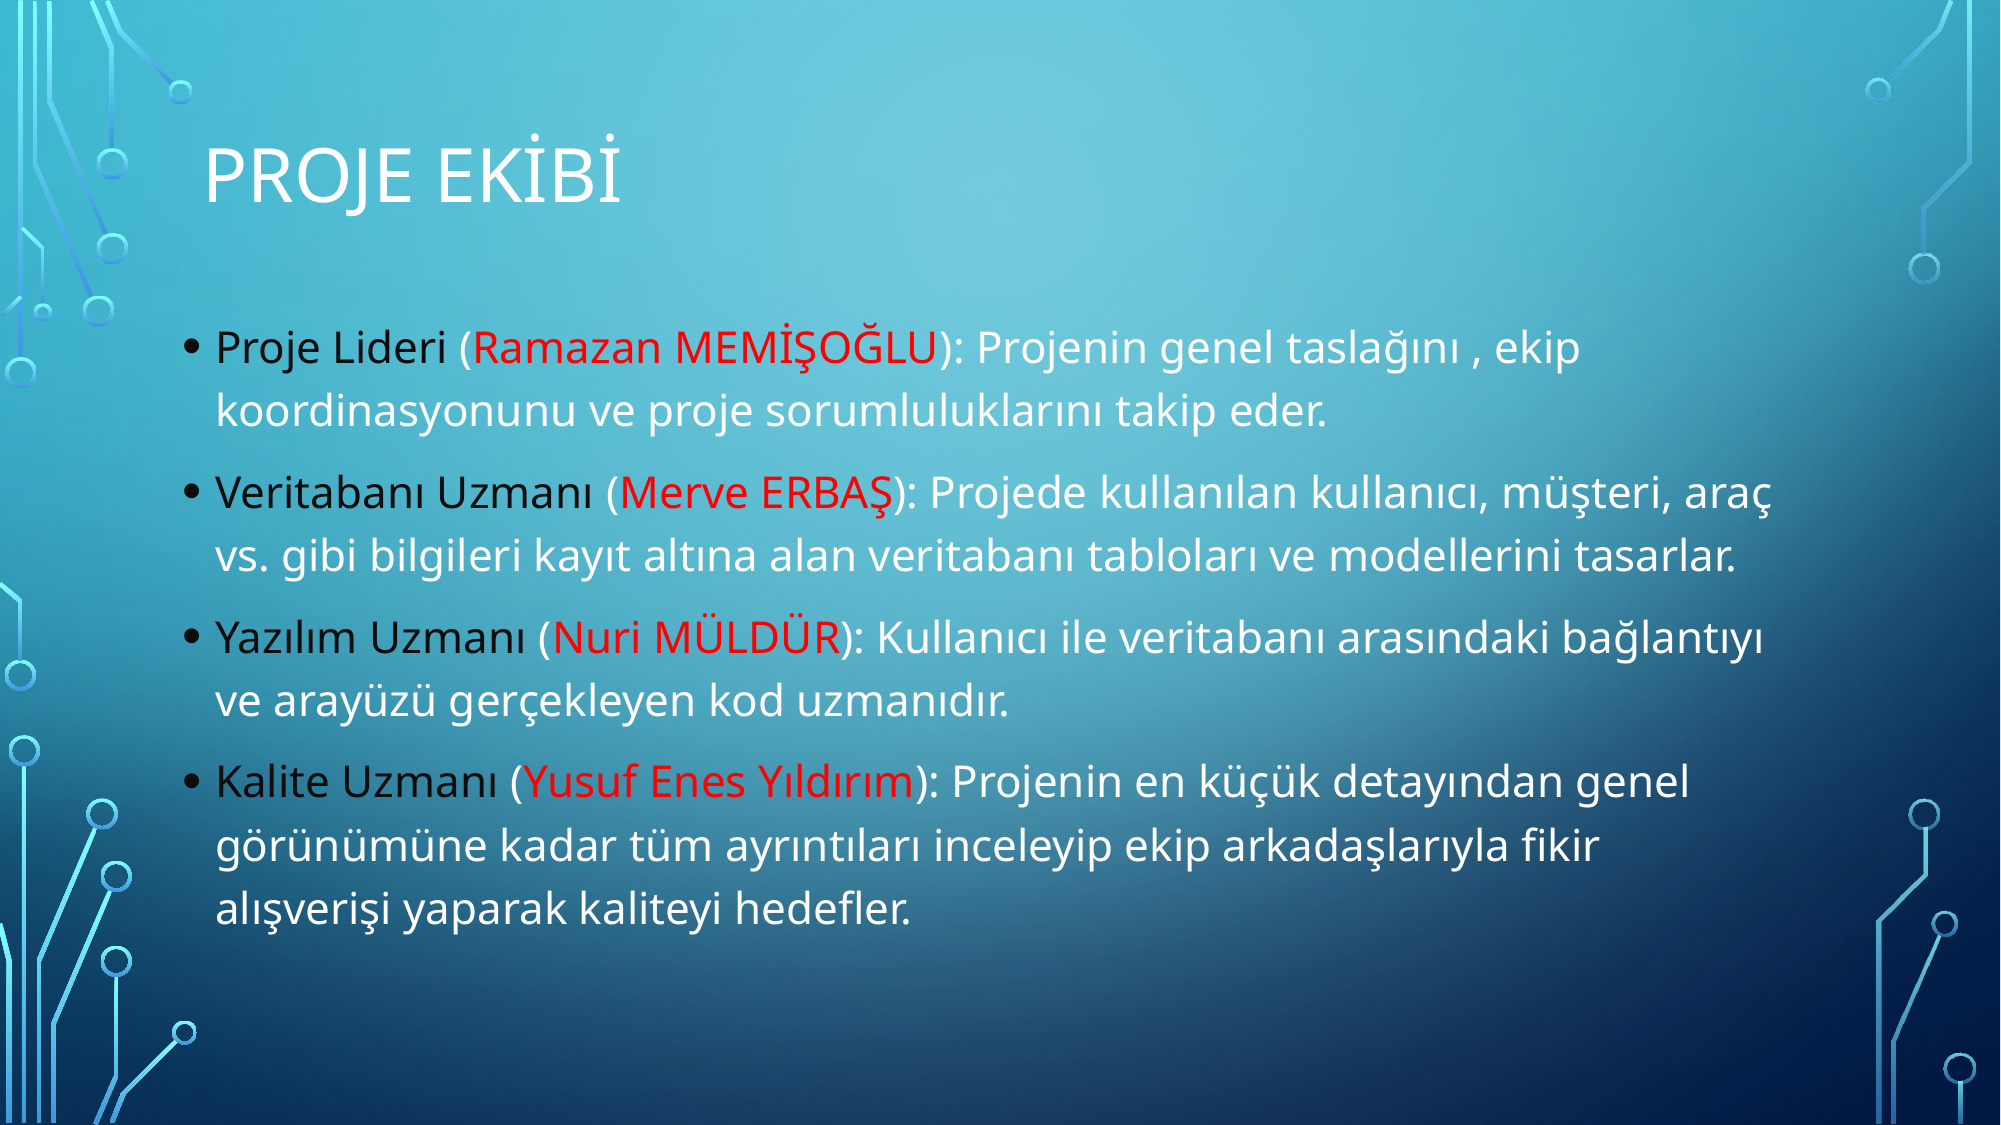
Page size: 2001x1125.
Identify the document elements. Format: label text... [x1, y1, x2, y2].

list Proje Lideri (Ramazan MEMİŞOĞLU): Projenin genel taslağını , ekip koordinasyonunu ve proje sorumluluklarını takip eder. Veritabanı Uzmanı (Merve ERBAŞ): Projede kullanılan kullanıcı, müşteri, araç vs. gibi bilgileri kayıt altına alan veritabanı tabloları ve modellerini tasarlar. Yazılım Uzmanı (Nuri MÜLDÜR): Kullanıcı ile veritabanı arasındaki bağlantıyı ve arayüzü gerçekleyen kod uzmanıdır. Kalite Uzmanı (Yusuf Enes Yıldırım): Projenin en küçük detayından genel görünümüne kadar tüm ayrıntıları inceleyip ekip arkadaşlarıyla fikir alışverişi yaparak kaliteyi hedefler. [167, 301, 1793, 1007]
title Proje ekibi [187, 101, 1813, 256]
